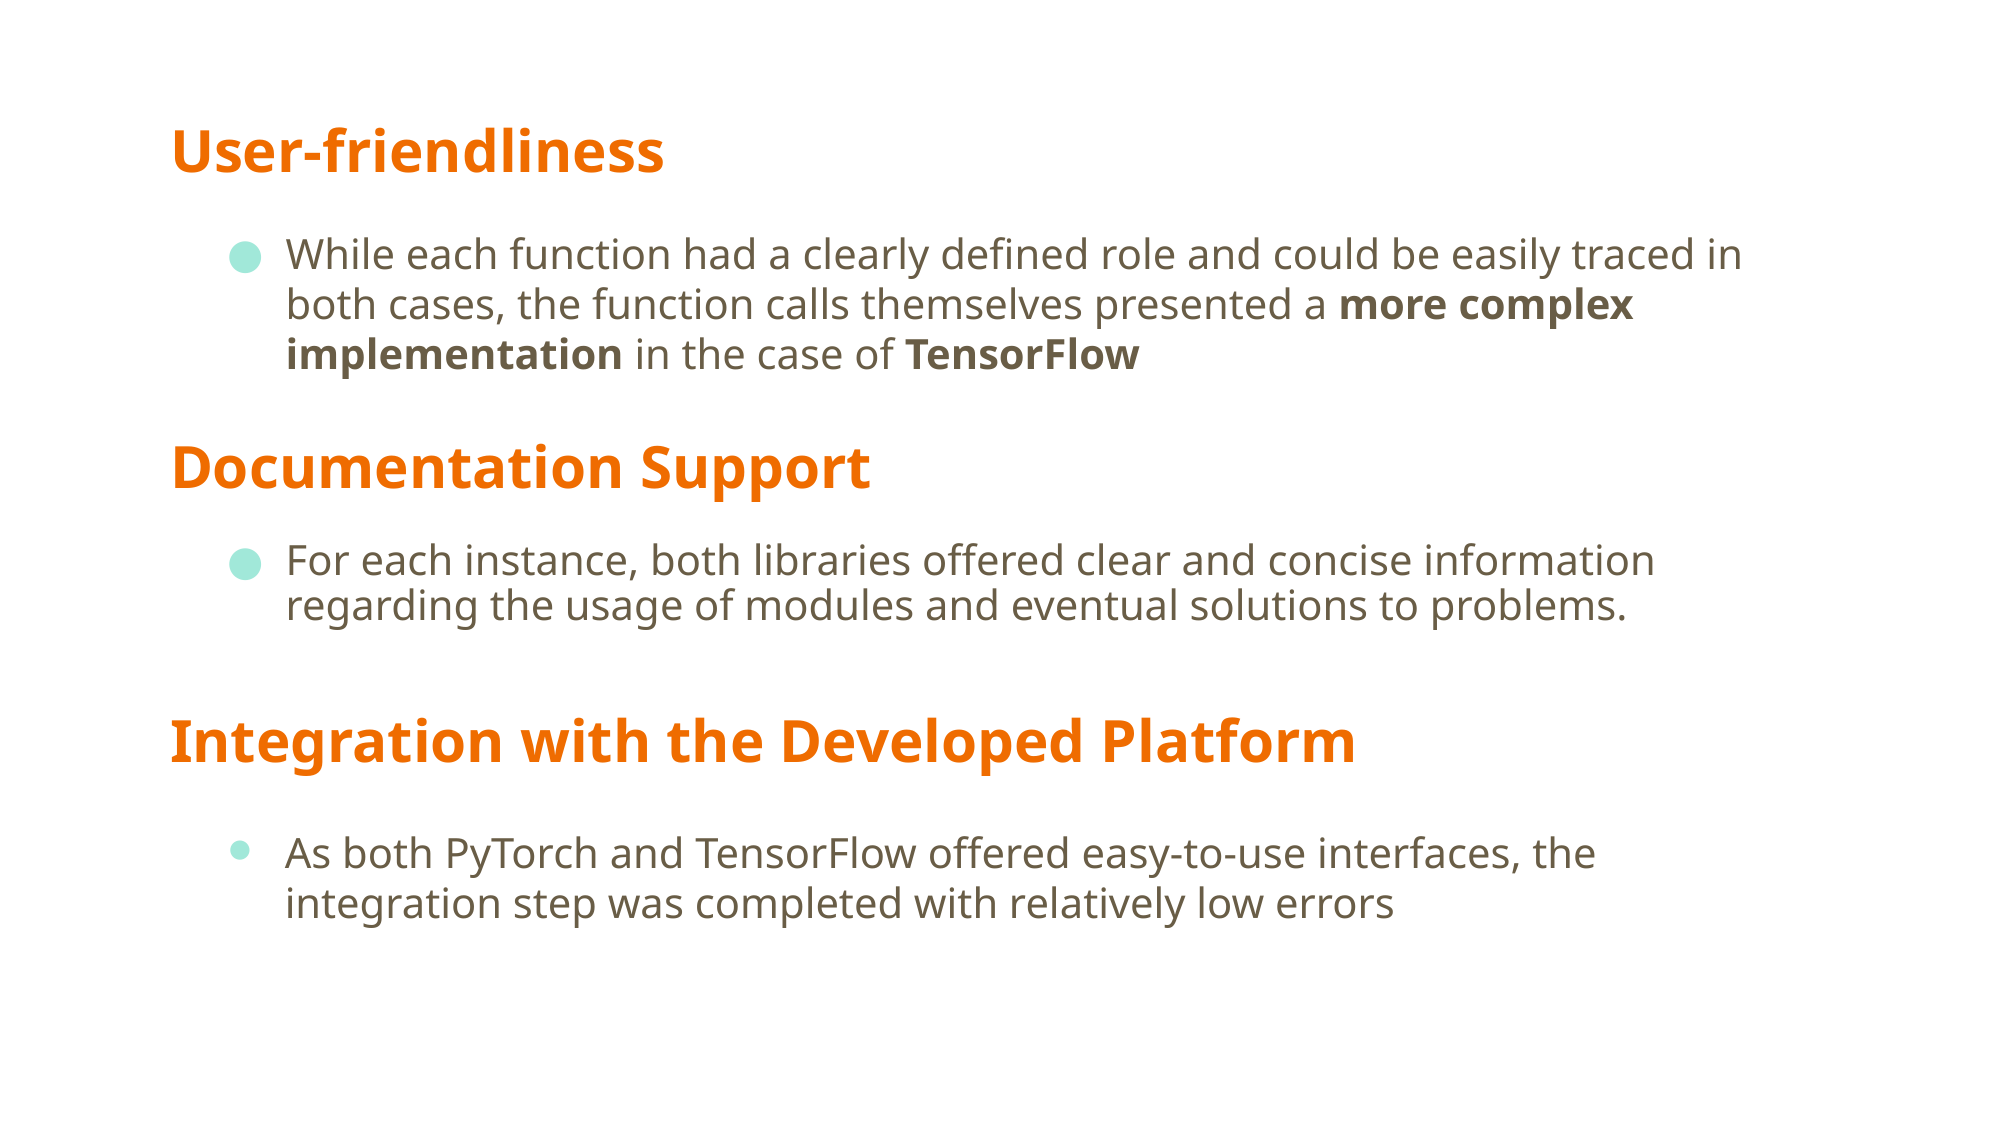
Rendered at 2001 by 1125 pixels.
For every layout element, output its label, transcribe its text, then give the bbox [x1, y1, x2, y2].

title User-friendliness [155, 45, 1881, 263]
list For each instance, both libraries offered clear and concise information regarding the usage of modules and eventual solutions to problems. [195, 531, 1840, 705]
title Documentation Support [155, 361, 1881, 579]
text_box As both PyTorch and TensorFlow offered easy-to-use interfaces, the integration step was completed with relatively low errors [194, 811, 1829, 942]
title Integration with the Developed Platform [155, 657, 1789, 831]
list While each function had a clearly defined role and could be easily traced in both cases, the function calls themselves presented a more complex implementation in the case of TensorFlow [195, 219, 1840, 438]
